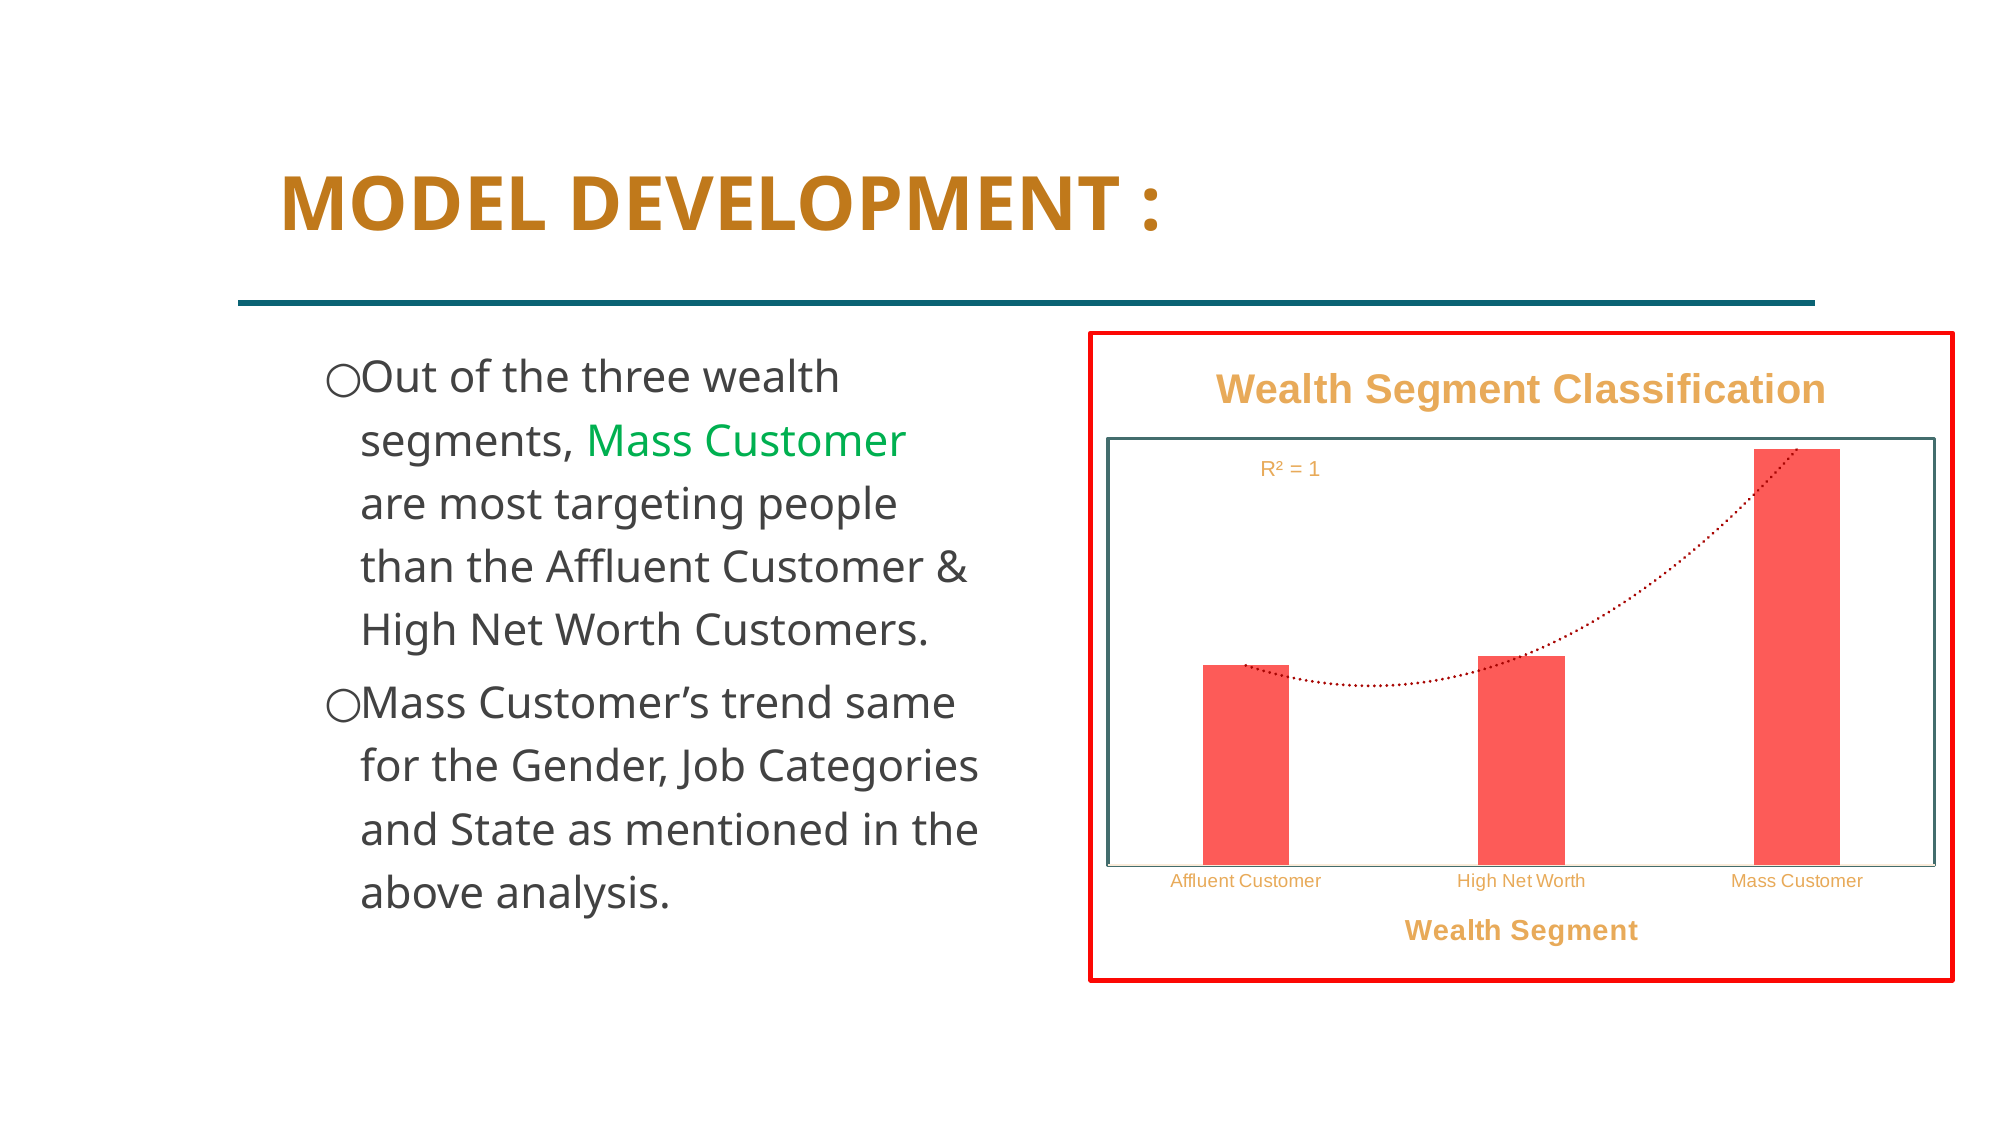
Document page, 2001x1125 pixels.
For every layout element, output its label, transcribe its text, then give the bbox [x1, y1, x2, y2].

chart [1088, 330, 1955, 983]
list Out of the three wealth segments, Mass Customer are most targeting people than the Affluent Customer & High Net Worth Customers. Mass Customer’s trend same for the Gender, Job Categories and State as mentioned in the above analysis. [238, 330, 1000, 946]
text_box MODEL DEVELOPMENT : [263, 158, 1839, 331]
